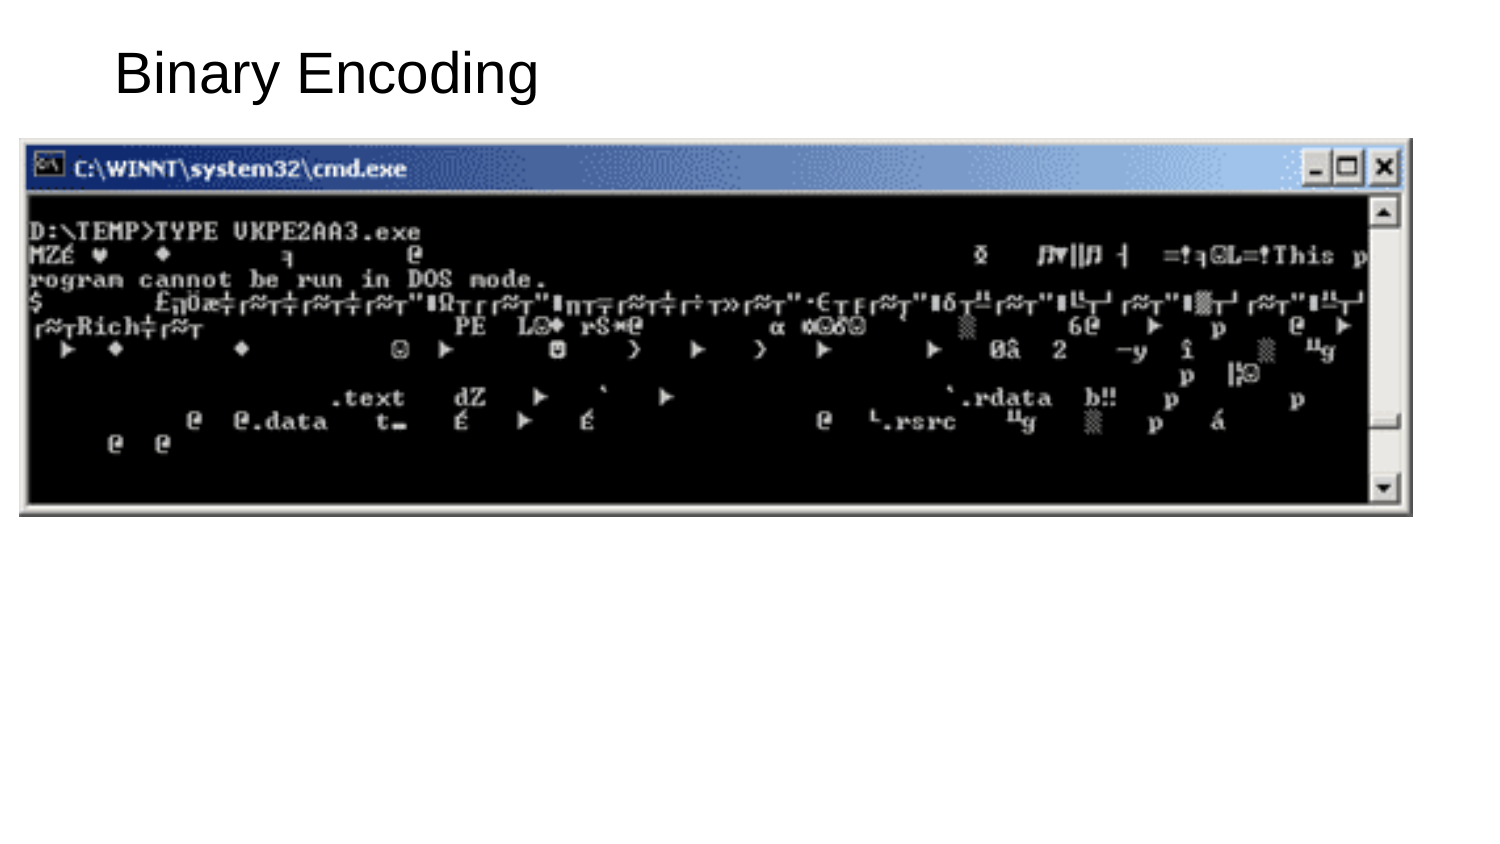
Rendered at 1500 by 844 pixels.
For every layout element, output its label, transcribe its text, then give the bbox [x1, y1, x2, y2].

title Binary Encoding [99, 28, 1450, 113]
picture [19, 138, 1413, 517]
